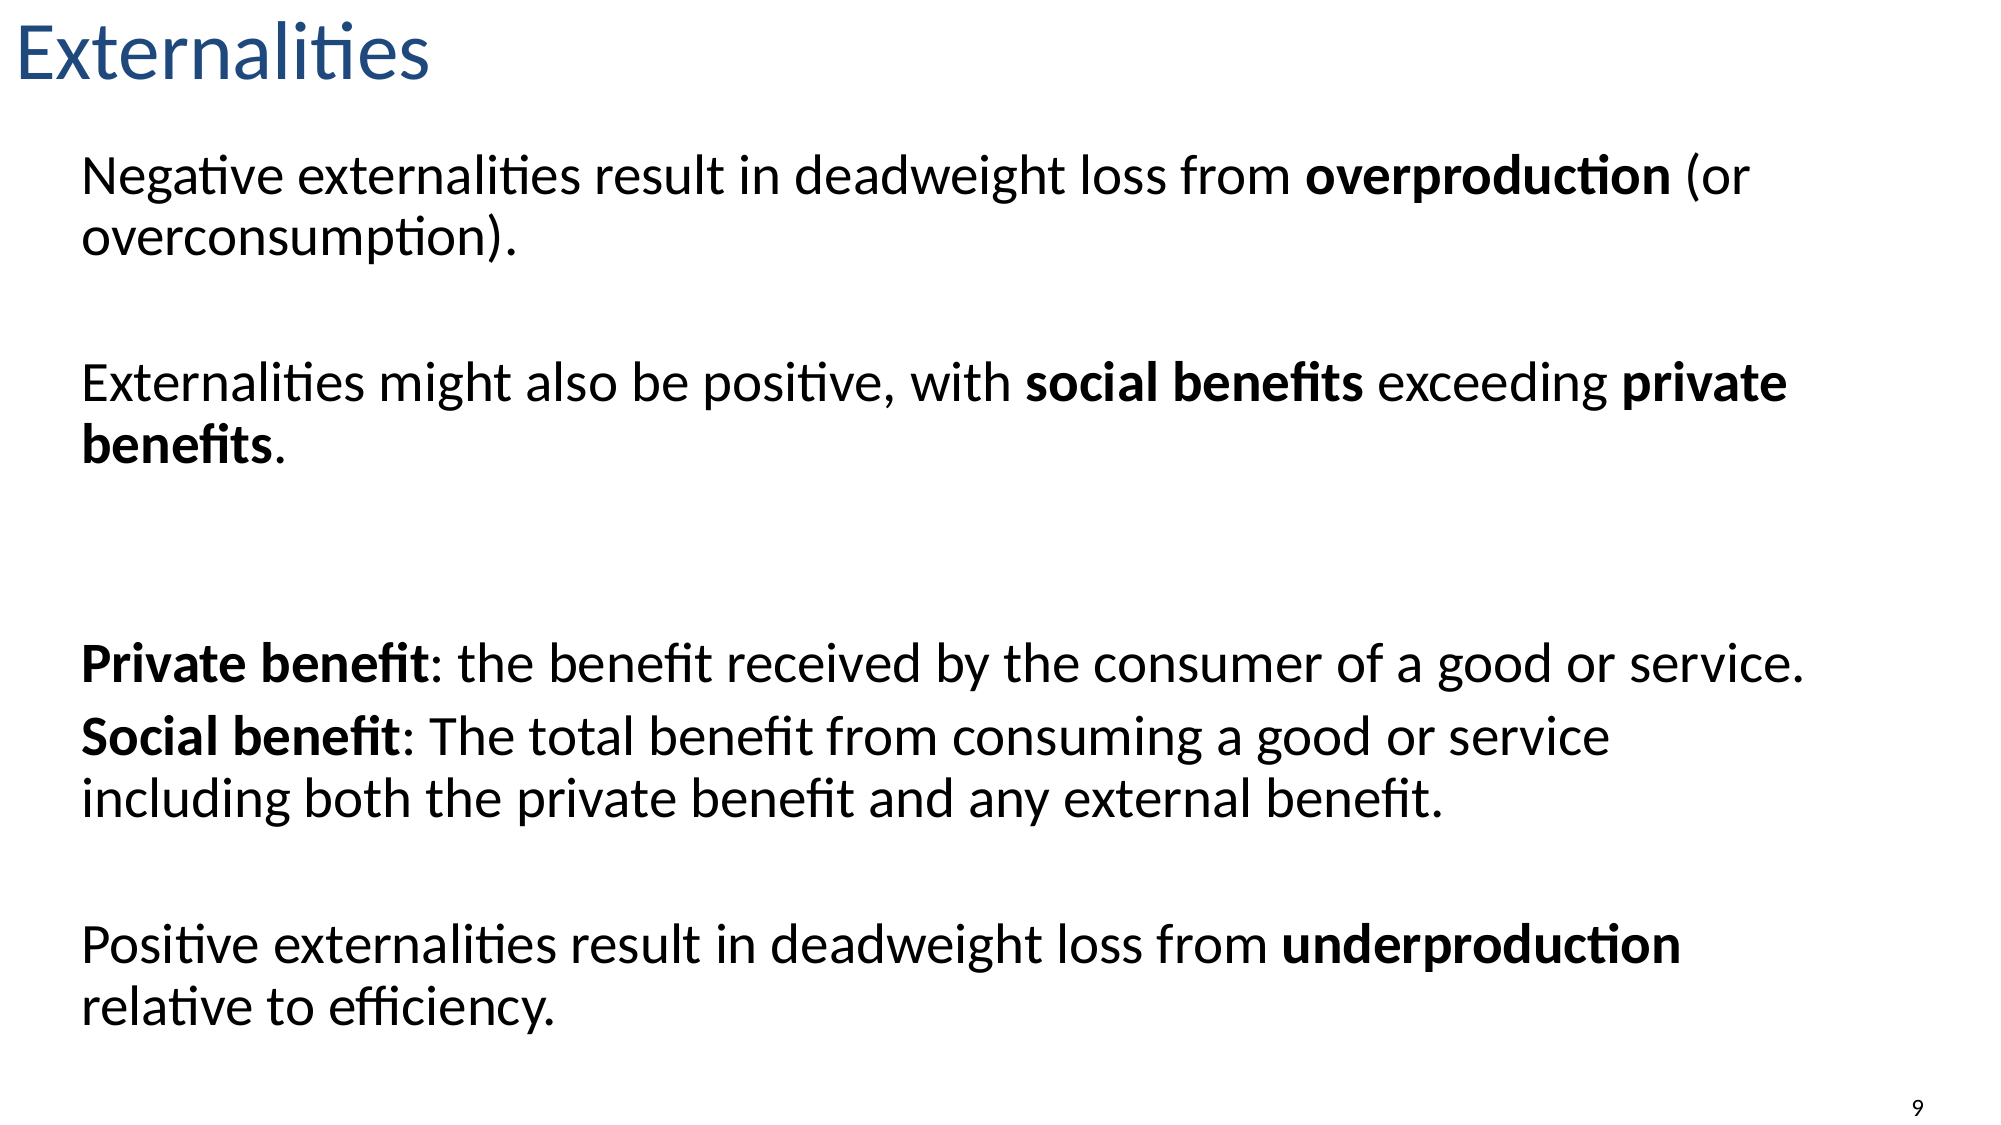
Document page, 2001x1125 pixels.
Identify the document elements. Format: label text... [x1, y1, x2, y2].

title Externalities [0, 0, 2000, 105]
list Negative externalities result in deadweight loss from overproduction (or overconsumption). Externalities might also be positive, with social benefits exceeding private benefits. Private benefit: the benefit received by the consumer of a good or service. Social benefit: The total benefit from consuming a good or service including both the private benefit and any external benefit. Positive externalities result in deadweight loss from underproduction relative to efficiency. [66, 137, 1841, 1100]
